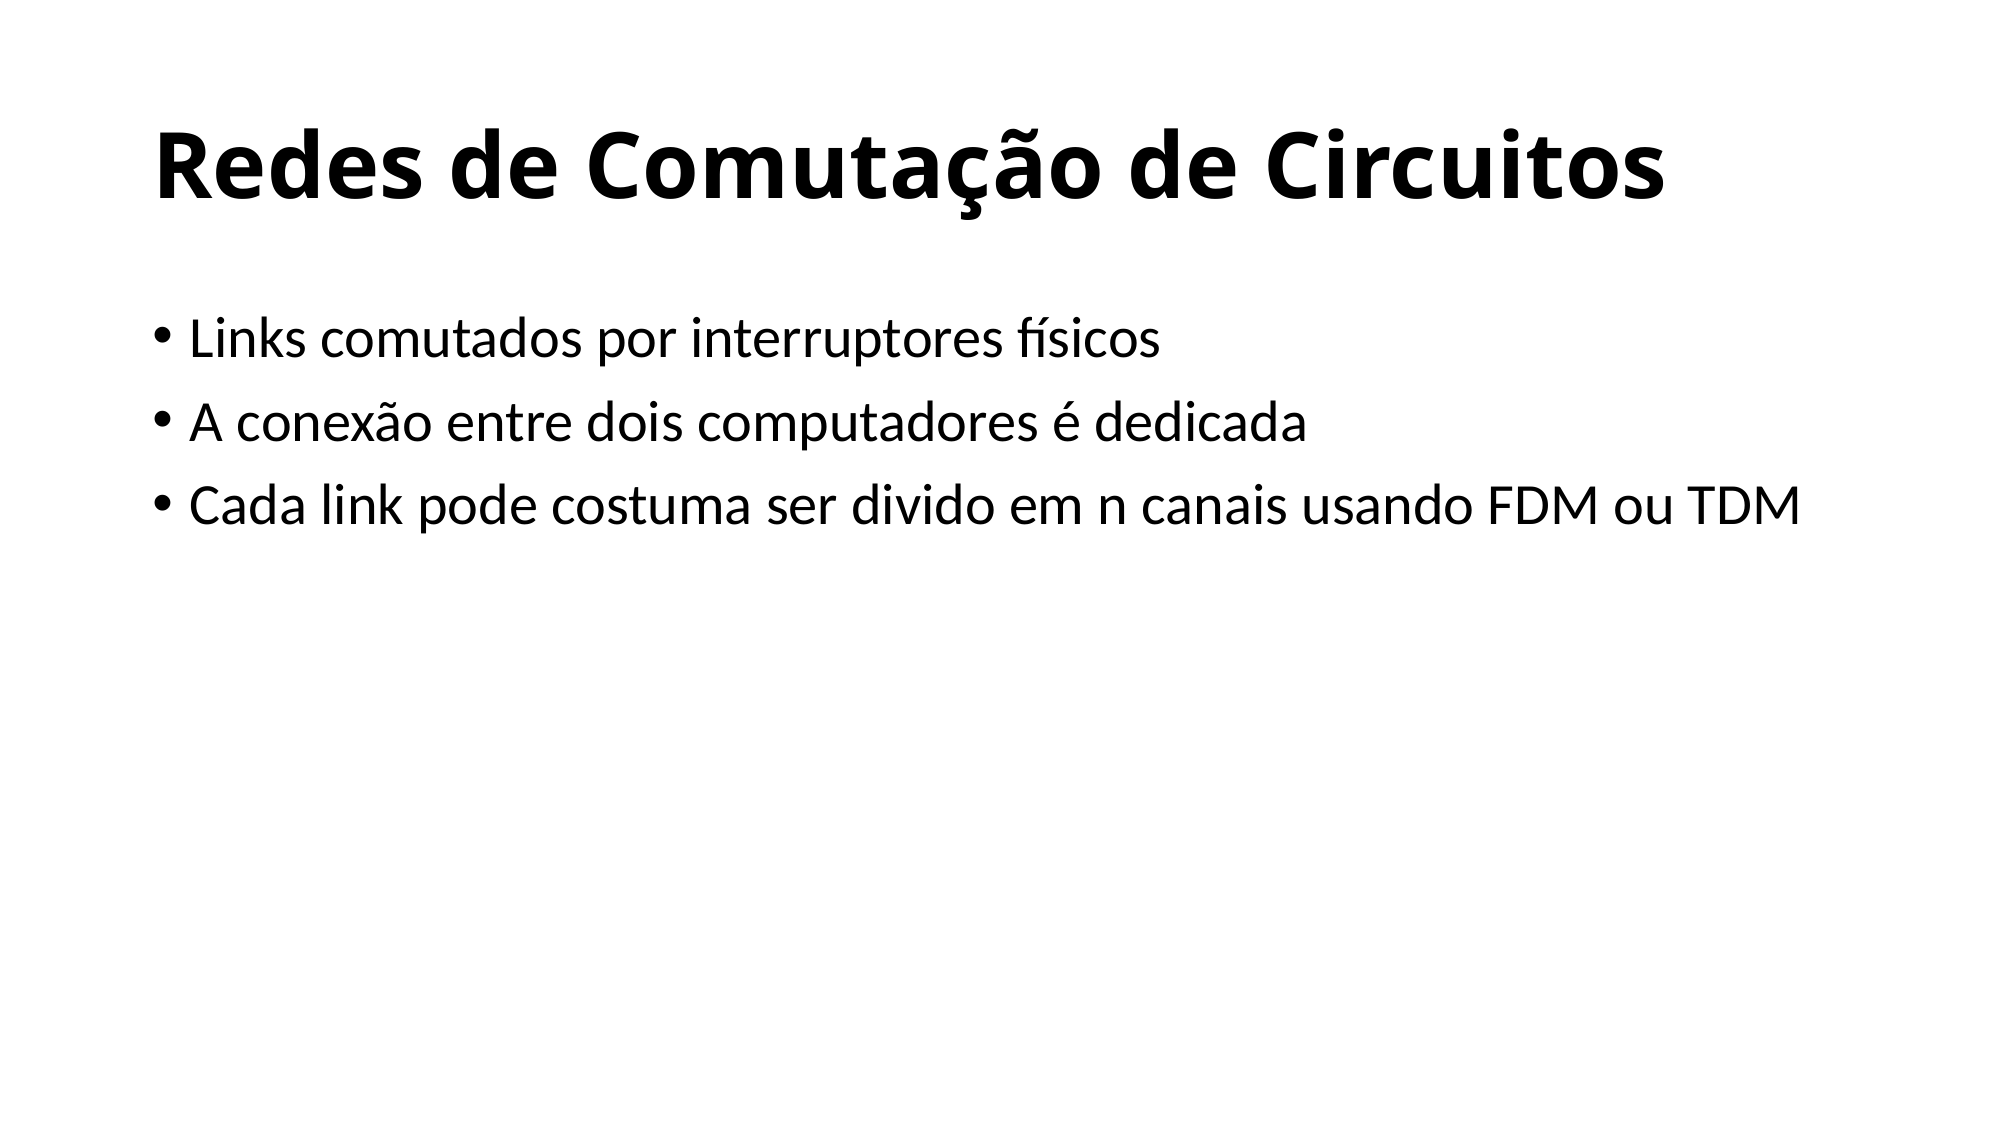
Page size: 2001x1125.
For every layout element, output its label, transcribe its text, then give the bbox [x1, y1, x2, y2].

list Links comutados por interruptores físicos A conexão entre dois computadores é dedicada Cada link pode costuma ser divido em n canais usando FDM ou TDM [137, 299, 1863, 1014]
title Redes de Comutação de Circuitos [137, 59, 1863, 278]
